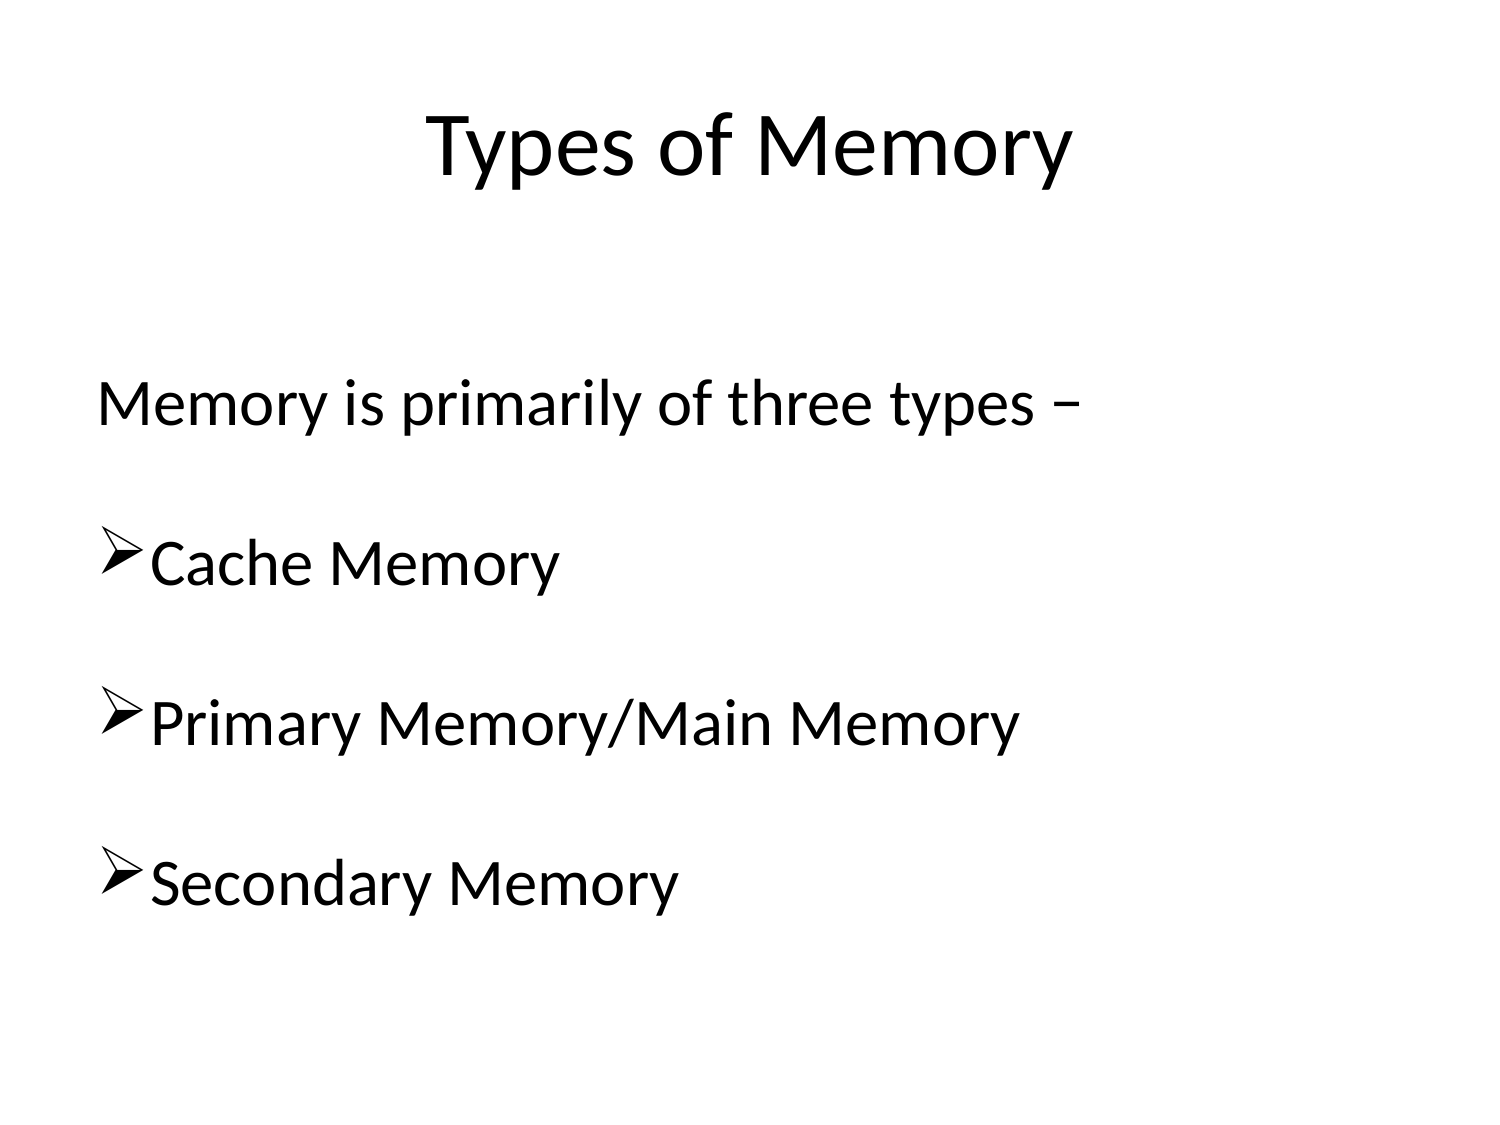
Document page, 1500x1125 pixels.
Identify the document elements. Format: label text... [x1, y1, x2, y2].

title Types of Memory [75, 45, 1425, 233]
text_box Memory is primarily of three types − Cache Memory Primary Memory/Main Memory Secondary Memory [81, 351, 1266, 926]
